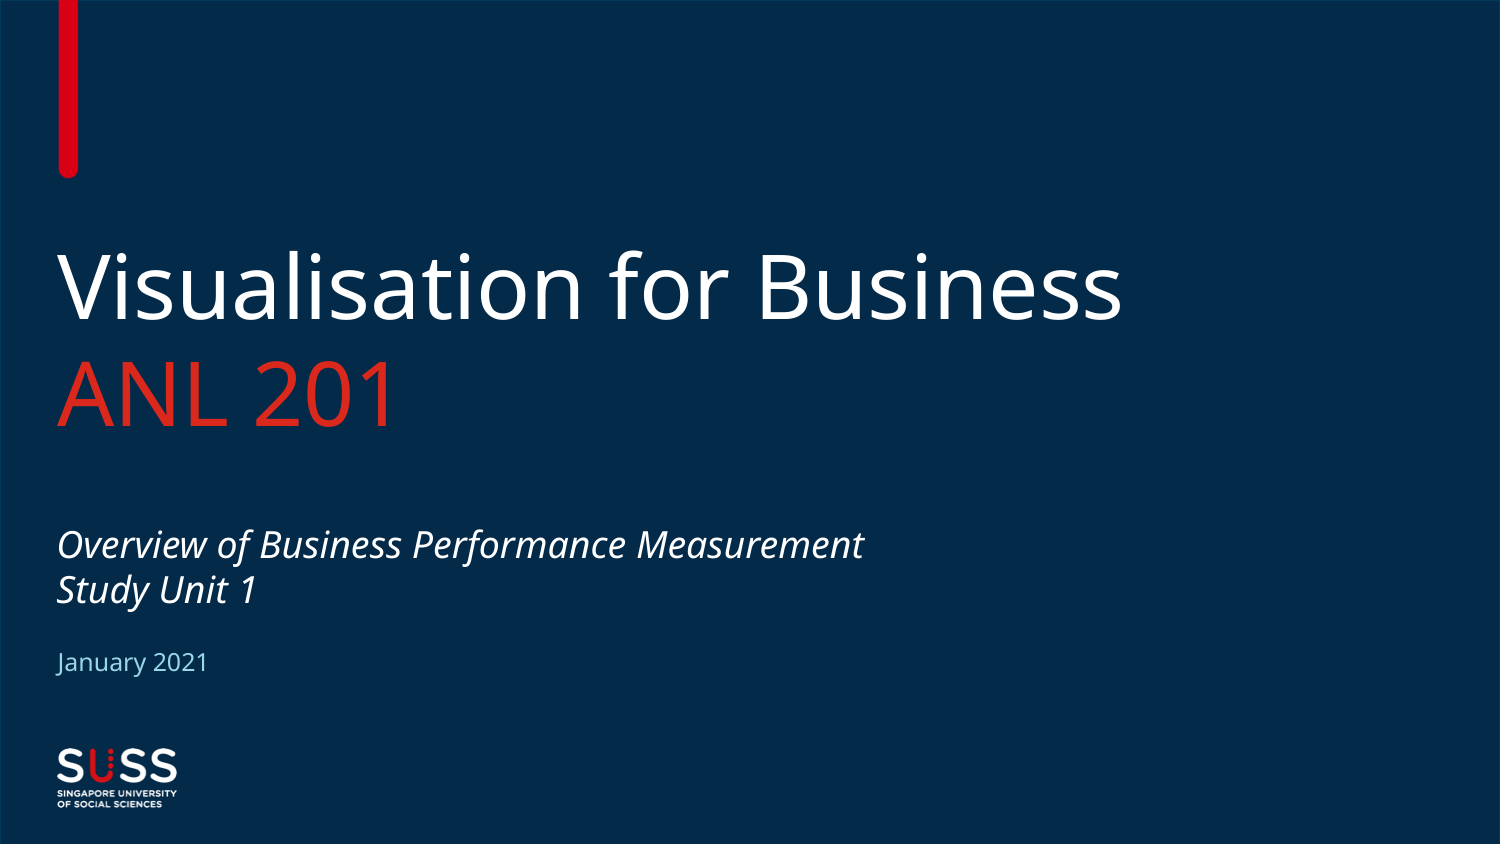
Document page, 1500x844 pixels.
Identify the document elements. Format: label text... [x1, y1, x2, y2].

picture [57, 0, 81, 200]
subtitle Overview of Business Performance Measurement Study Unit 1 [41, 470, 1092, 619]
text_box January 2021 [42, 639, 225, 684]
picture [57, 748, 177, 808]
title Visualisation for Business ANL 201 [42, 204, 1463, 471]
